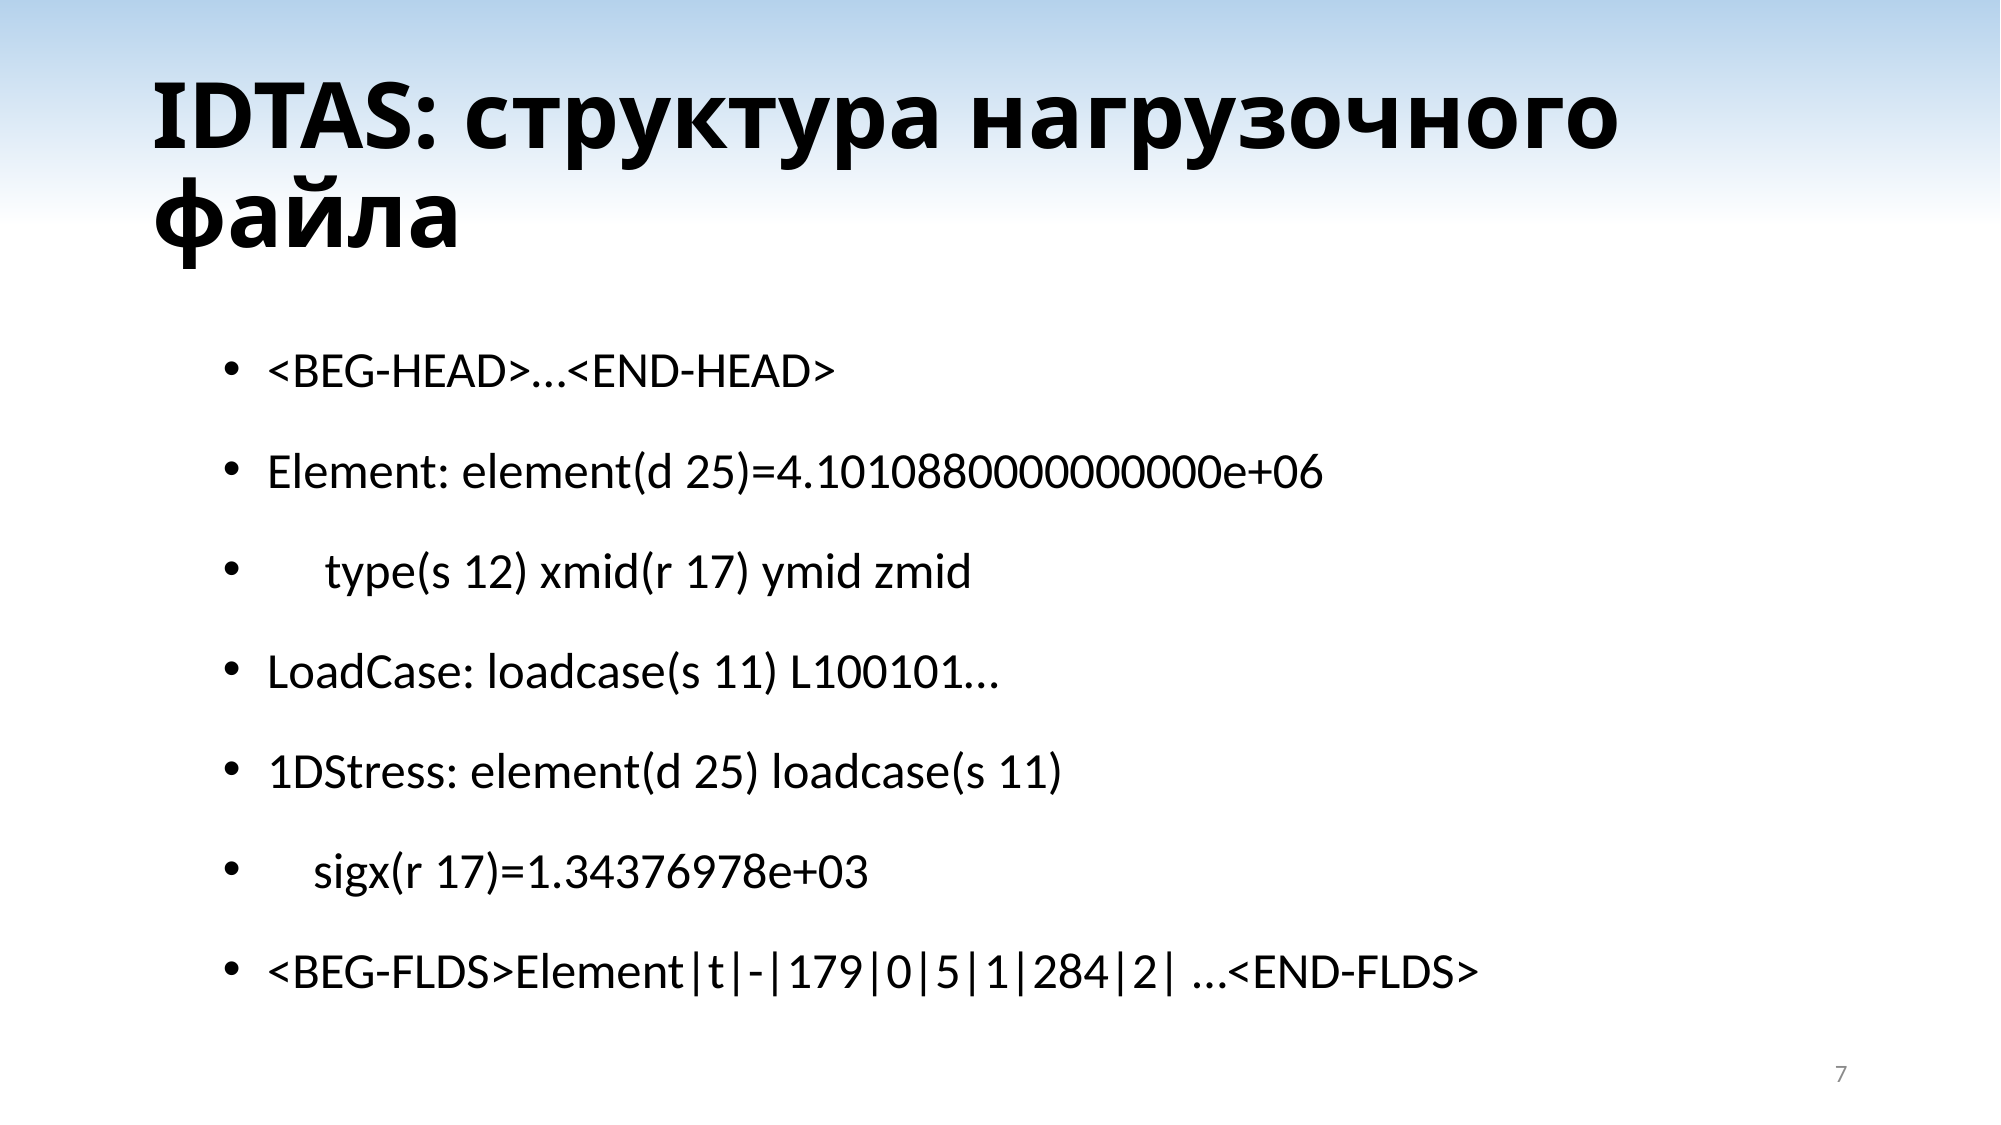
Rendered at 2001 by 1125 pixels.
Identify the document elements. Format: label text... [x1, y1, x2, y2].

list <BEG-HEAD>…<END-HEAD> Element: element(d 25)=4.1010880000000000e+06 type(s 12) xmid(r 17) ymid zmid LoadCase: loadcase(s 11) L100101… 1DStress: element(d 25) loadcase(s 11) sigx(r 17)=1.34376978e+03 <BEG-FLDS>Element|t|-|179|0|5|1|284|2| …<END-FLDS> [137, 299, 1863, 1014]
slide_number 7 [1412, 1042, 1863, 1103]
title IDTAS: структура нагрузочного файла [137, 59, 1863, 278]
